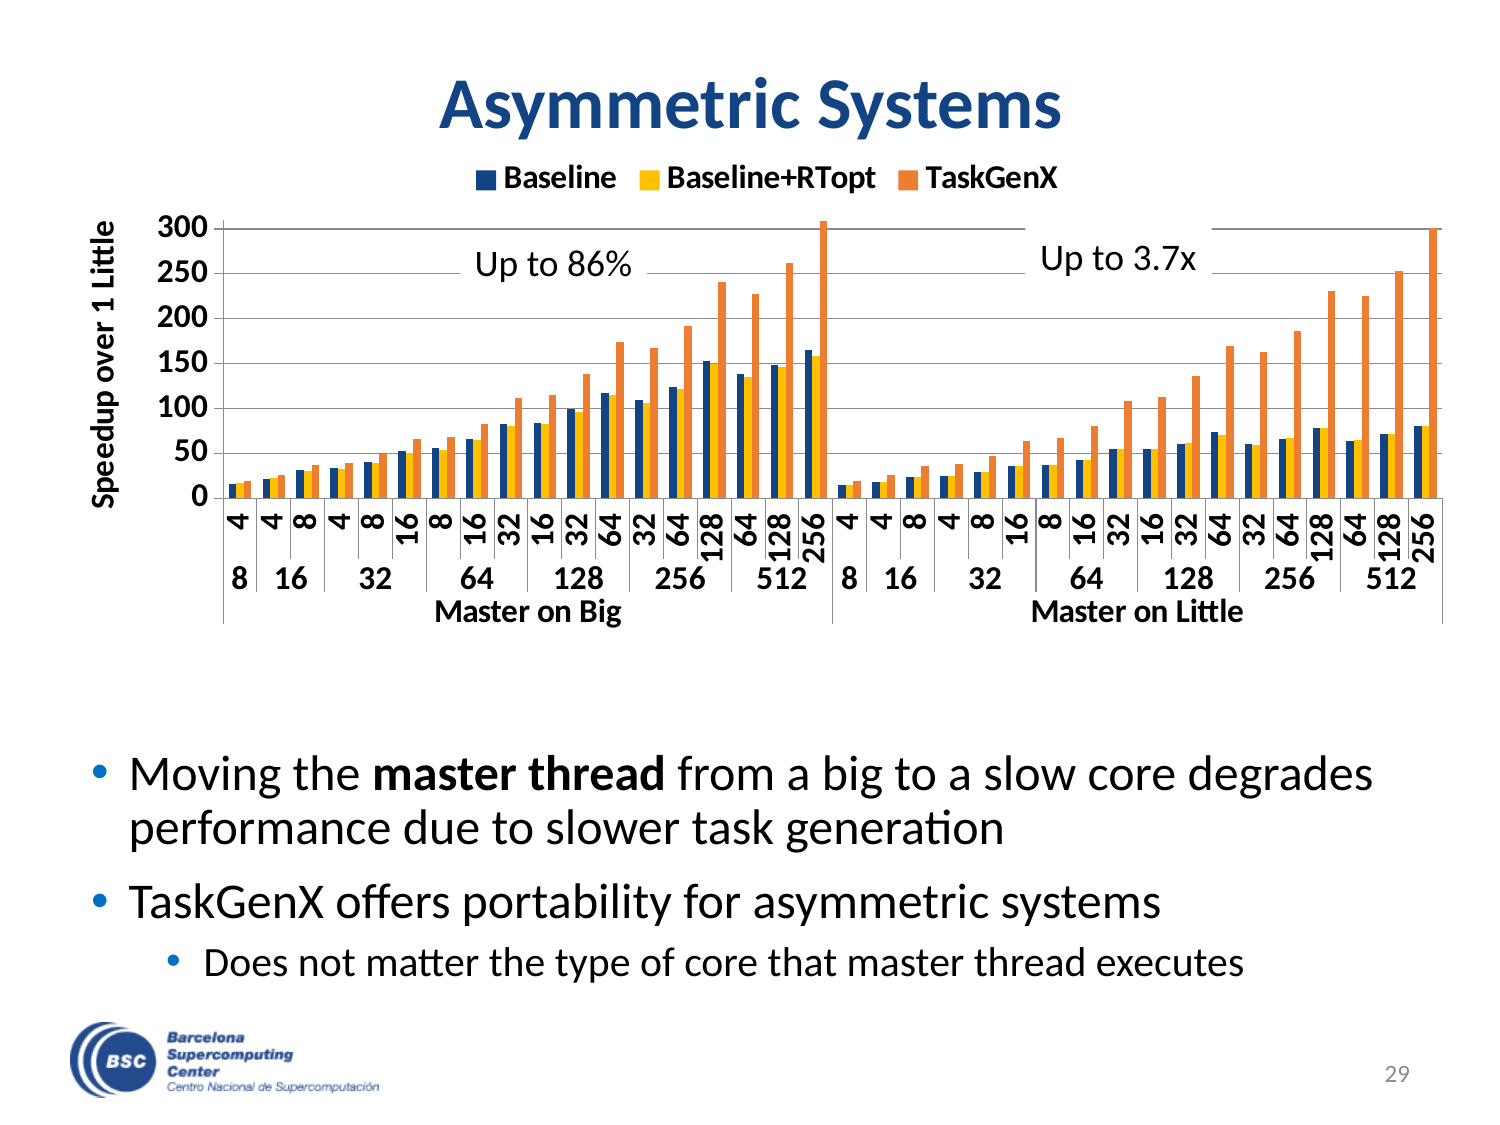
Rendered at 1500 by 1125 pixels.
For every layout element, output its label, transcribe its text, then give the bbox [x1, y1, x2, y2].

chart [78, 146, 1457, 702]
title Asymmetric Systems [76, 35, 1427, 174]
picture [70, 1022, 379, 1098]
slide_number 29 [1074, 1042, 1425, 1103]
list Moving the master thread from a big to a slow core degrades performance due to slower task generation TaskGenX offers portability for asymmetric systems Does not matter the type of core that master thread executes [76, 739, 1485, 1002]
